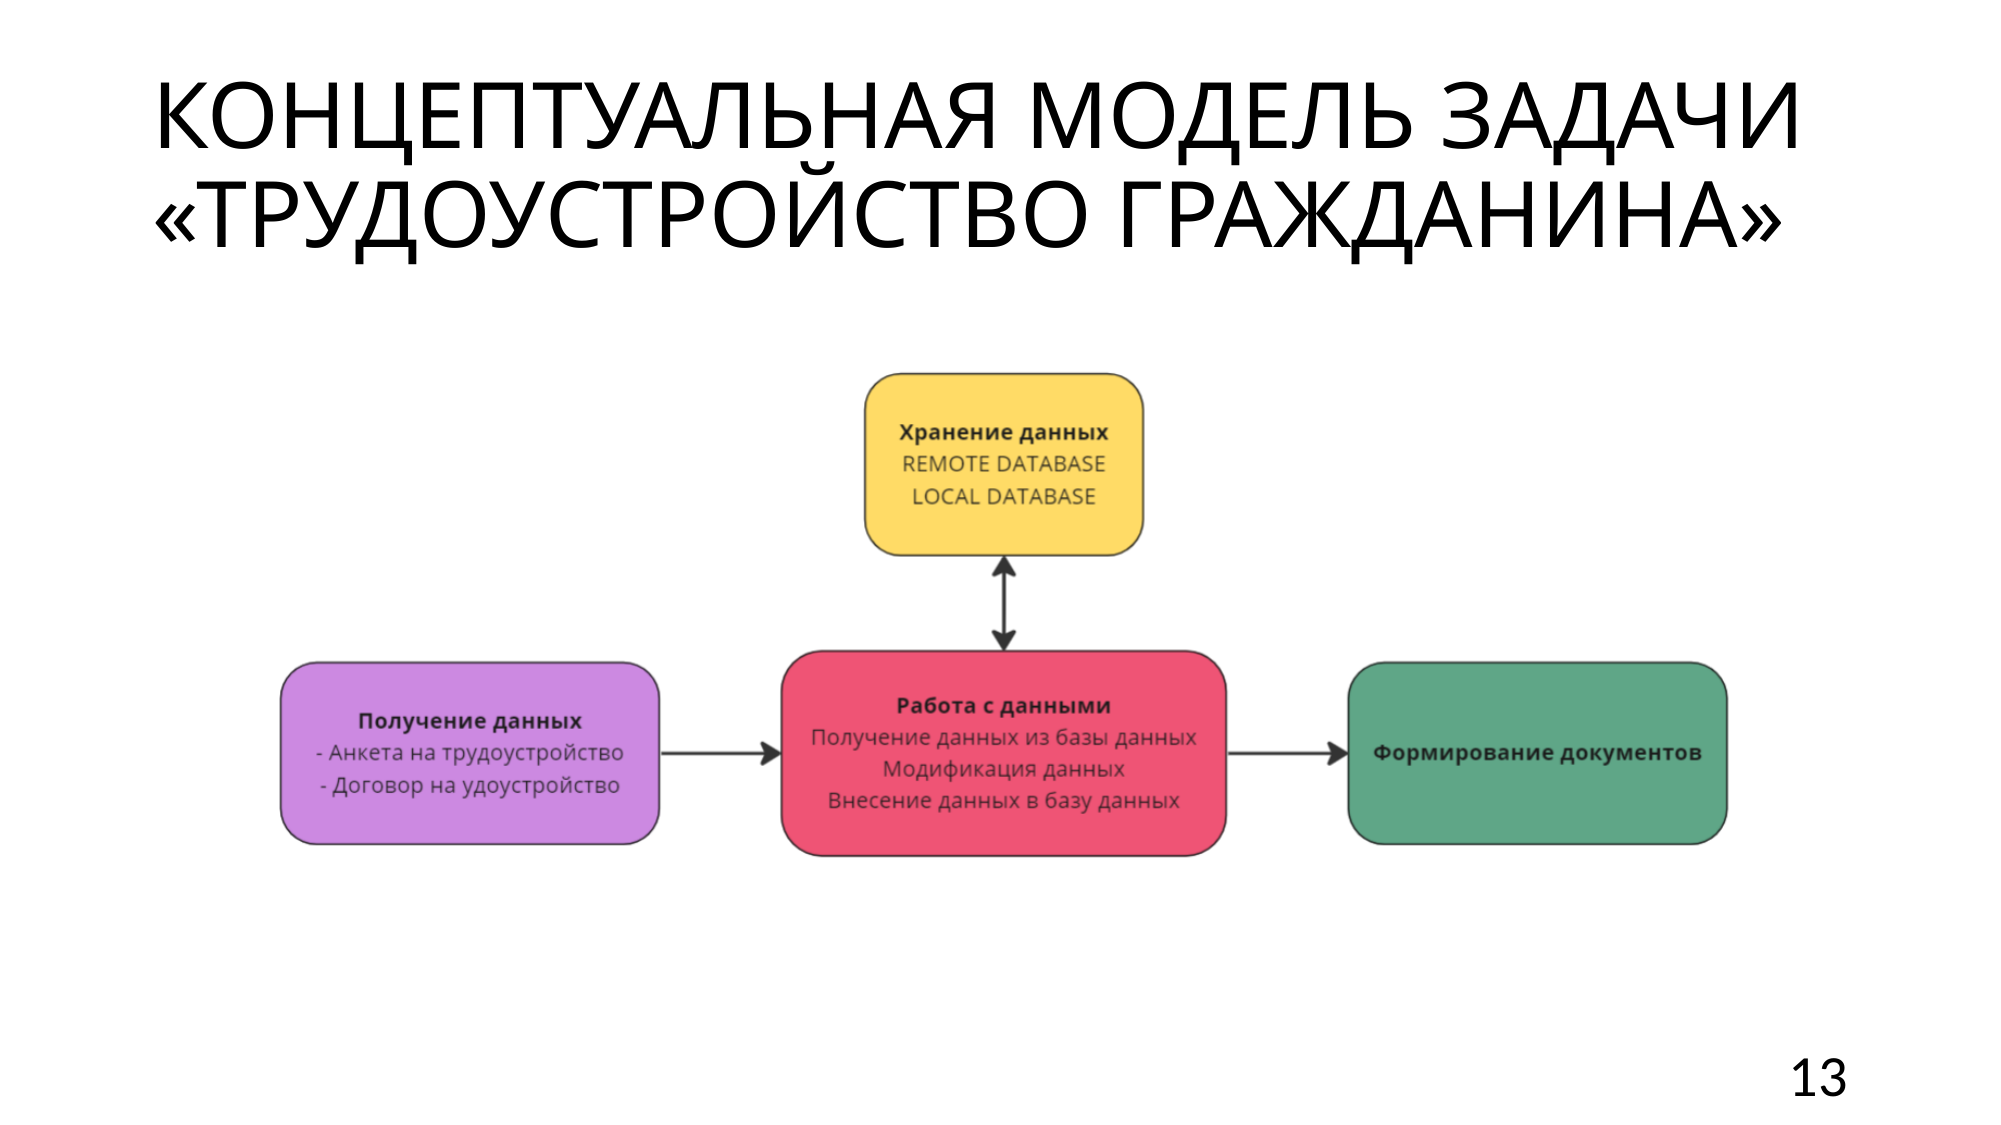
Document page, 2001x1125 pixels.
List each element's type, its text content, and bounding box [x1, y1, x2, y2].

slide_number 13 [1412, 1042, 1863, 1103]
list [251, 299, 1749, 1014]
title Концептуальная модель задачи «Трудоустройство гражданина» [137, 59, 1863, 278]
